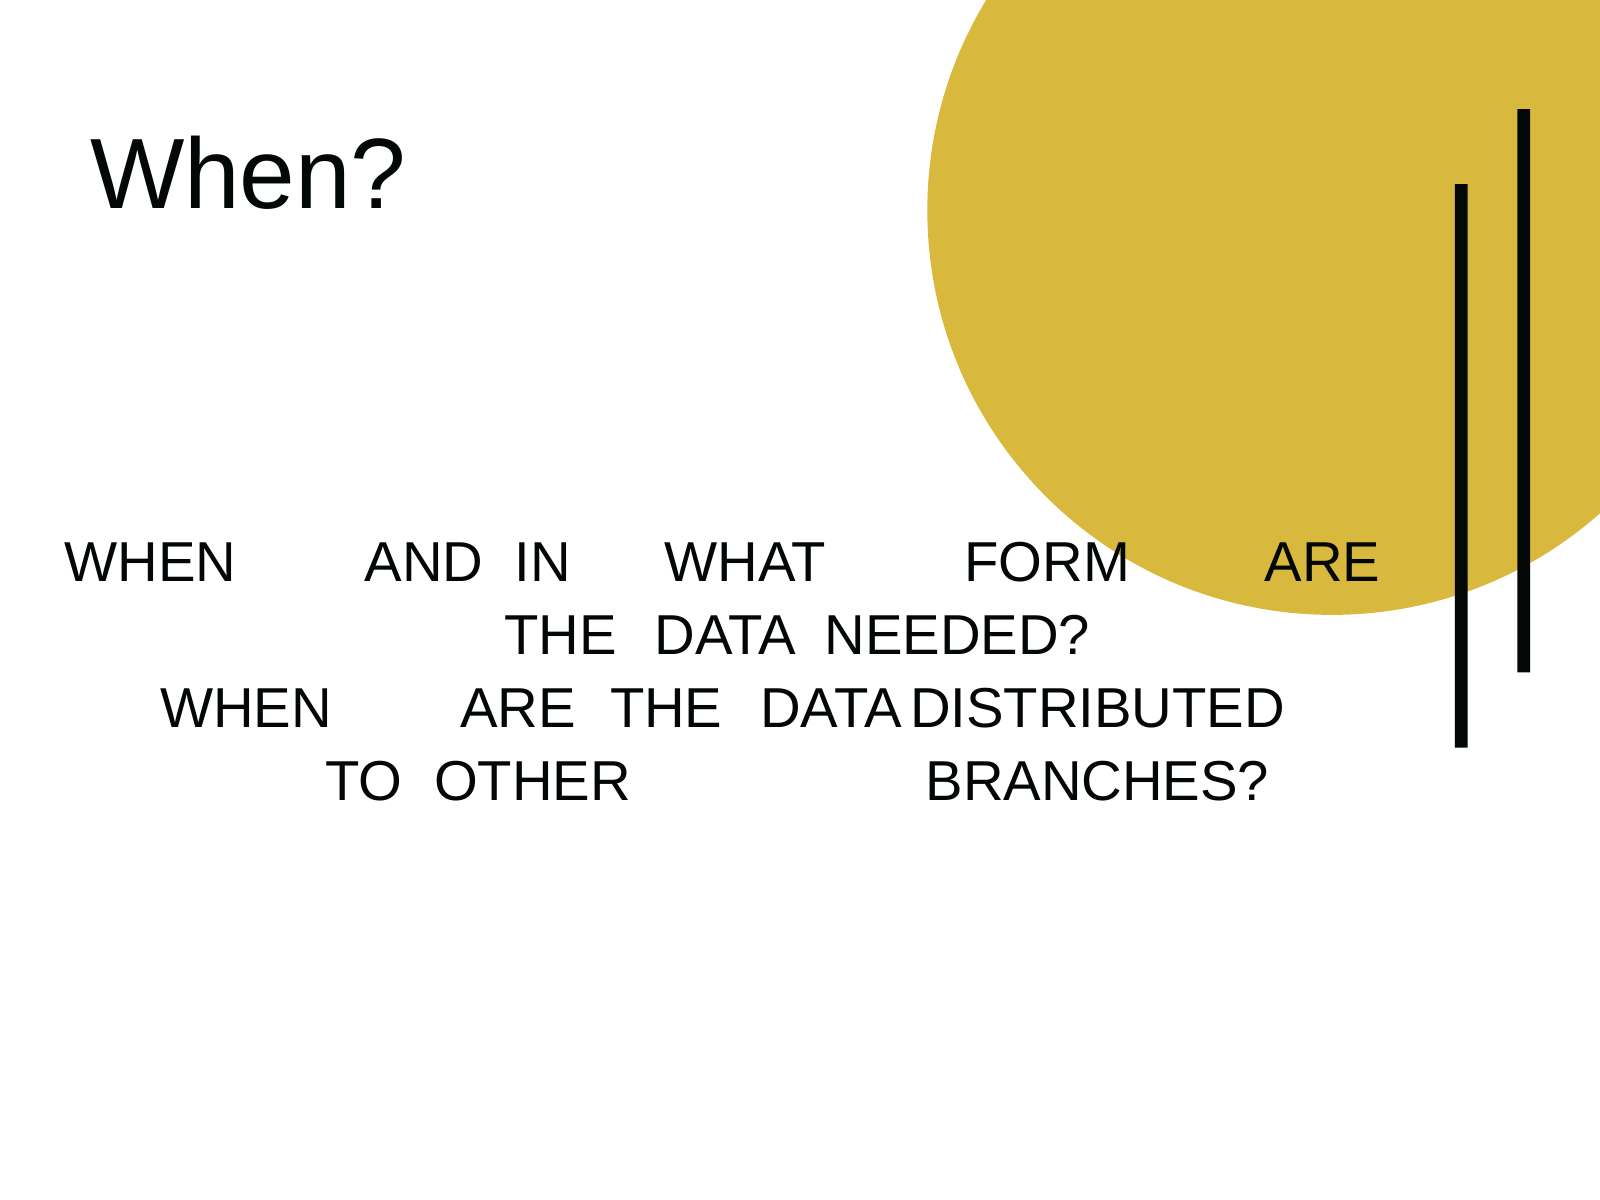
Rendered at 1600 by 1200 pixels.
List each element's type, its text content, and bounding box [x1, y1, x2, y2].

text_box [927, 0, 1600, 748]
text_box WHEN AND IN WHAT FORM ARE THE DATA NEEDED? WHEN ARE THE DATA DISTRIBUTED TO OTHER BRANCHES? [61, 517, 1383, 812]
title When? [87, 106, 465, 309]
